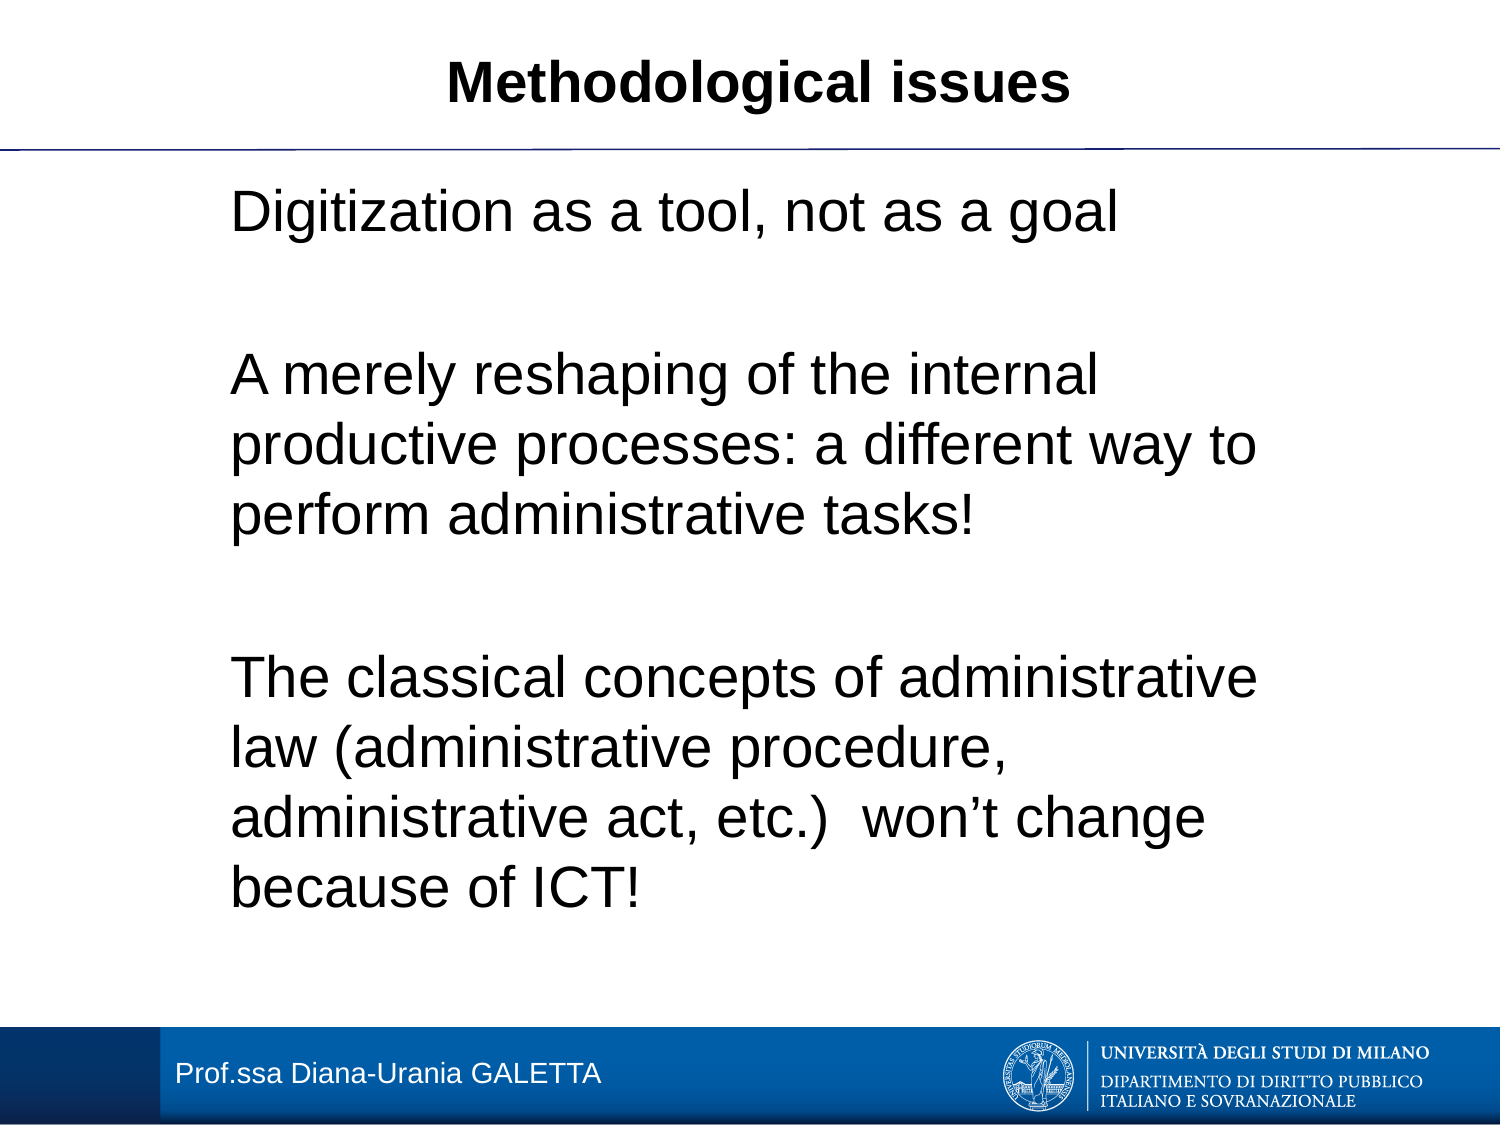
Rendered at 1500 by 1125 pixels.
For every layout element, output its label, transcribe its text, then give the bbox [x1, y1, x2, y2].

text_box Digitization as a tool, not as a goal A merely reshaping of the internal productive processes: a different way to perform administrative tasks! The classical concepts of administrative law (administrative procedure, administrative act, etc.) won’t change because of ICT! [230, 172, 1353, 953]
text_box Prof.ssa Diana-Urania GALETTA [174, 1028, 825, 1116]
text_box Methodological issues [122, 4, 1397, 155]
picture [0, 1027, 1500, 1125]
